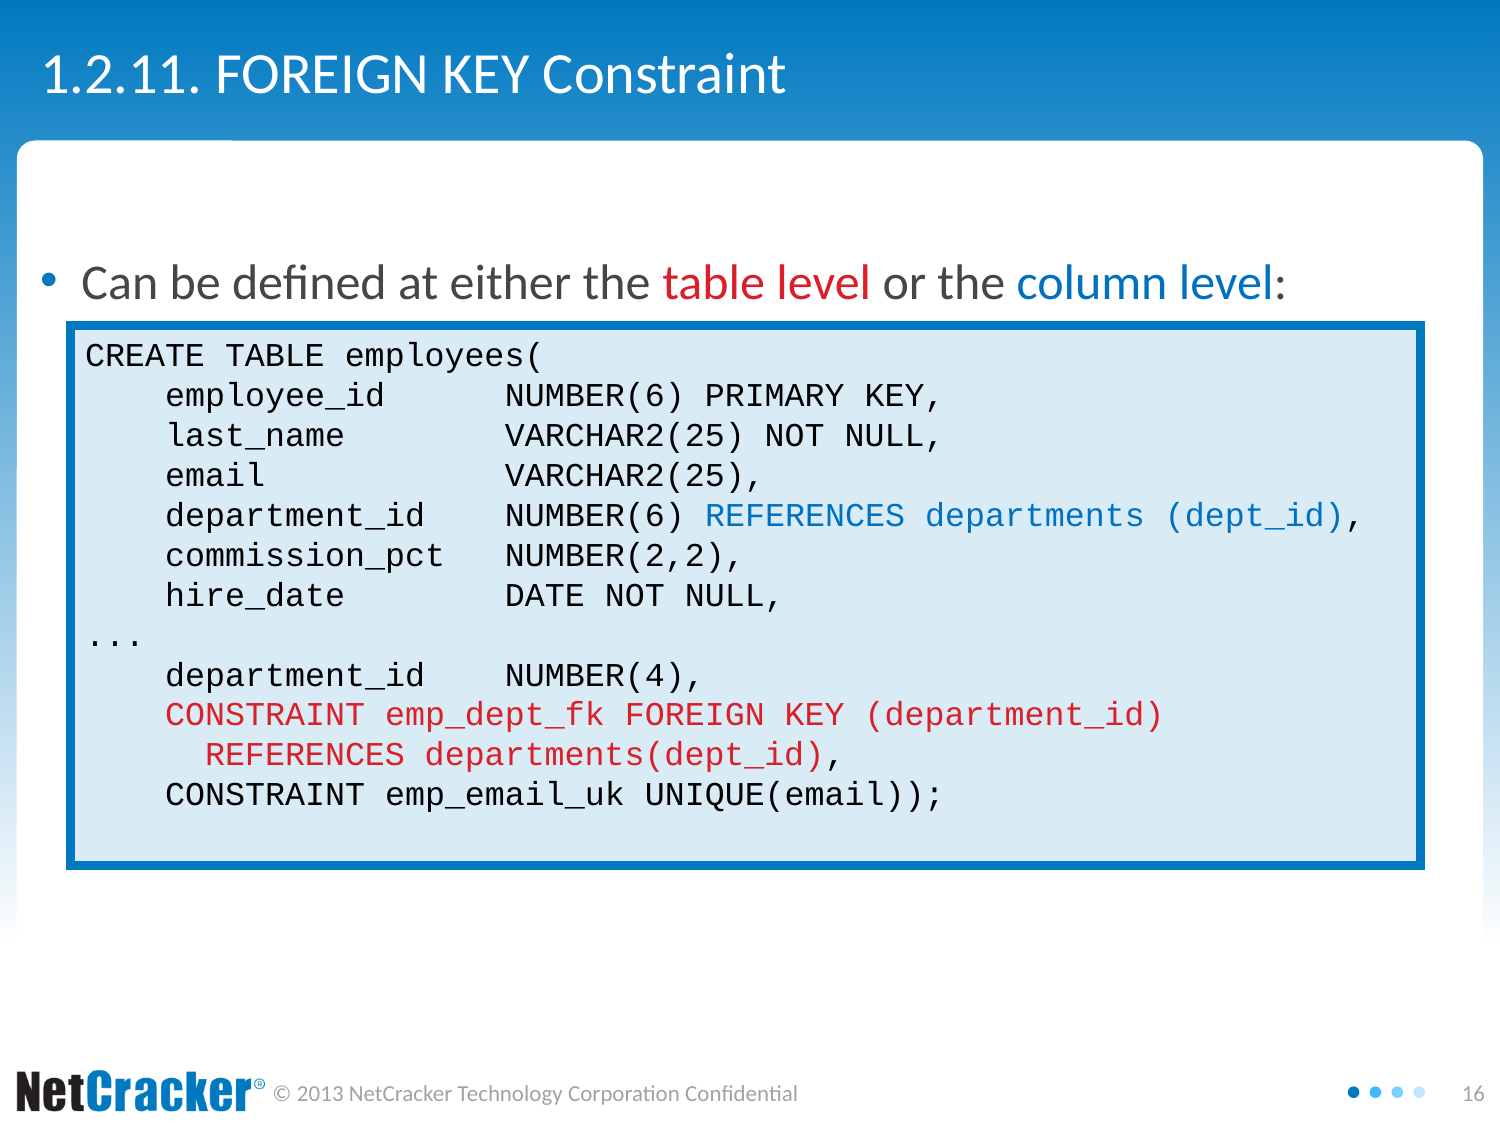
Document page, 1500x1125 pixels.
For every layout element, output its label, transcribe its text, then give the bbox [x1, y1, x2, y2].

text_box CREATE TABLE employees( employee_id NUMBER(6) PRIMARY KEY, last_name VARCHAR2(25) NOT NULL, email VARCHAR2(25), department_id NUMBER(6) REFERENCES departments (dept_id), commission_pct NUMBER(2,2), hire_date DATE NOT NULL, ... department_id NUMBER(4), CONSTRAINT emp_dept_fk FOREIGN KEY (department_id) REFERENCES departments(dept_id), CONSTRAINT emp_email_uk UNIQUE(email)); [70, 325, 1421, 866]
list Can be defined at either the table level or the column level: [16, 140, 1482, 1043]
title 1.2.11. FOREIGN KEY Constraint [16, 0, 1483, 141]
picture [5, 1062, 272, 1122]
